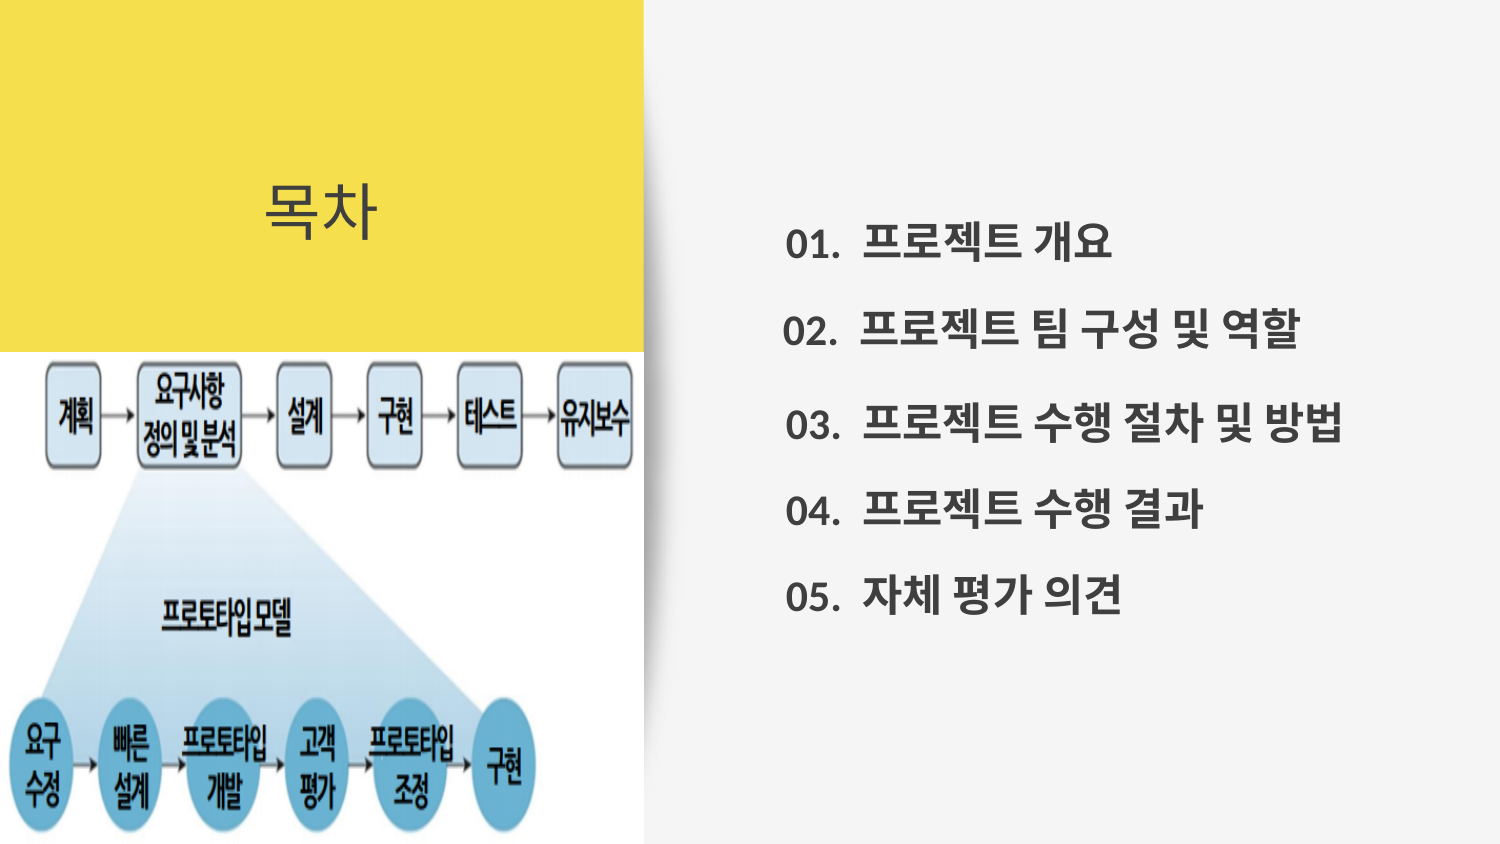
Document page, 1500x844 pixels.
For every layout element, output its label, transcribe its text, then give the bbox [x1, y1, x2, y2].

text_box 03. 프로젝트 수행 절차 및 방법 [774, 396, 1426, 449]
text_box 02. 프로젝트 팀 구성 및 역할 [771, 301, 1423, 355]
text_box 04. 프로젝트 수행 결과 [774, 481, 1426, 535]
text_box 01. 프로젝트 개요 [774, 215, 1227, 268]
text_box [0, 0, 641, 350]
picture [0, 0, 693, 844]
text_box 목차 [78, 172, 531, 248]
text_box 05. 자체 평가 의견 [774, 567, 1426, 620]
